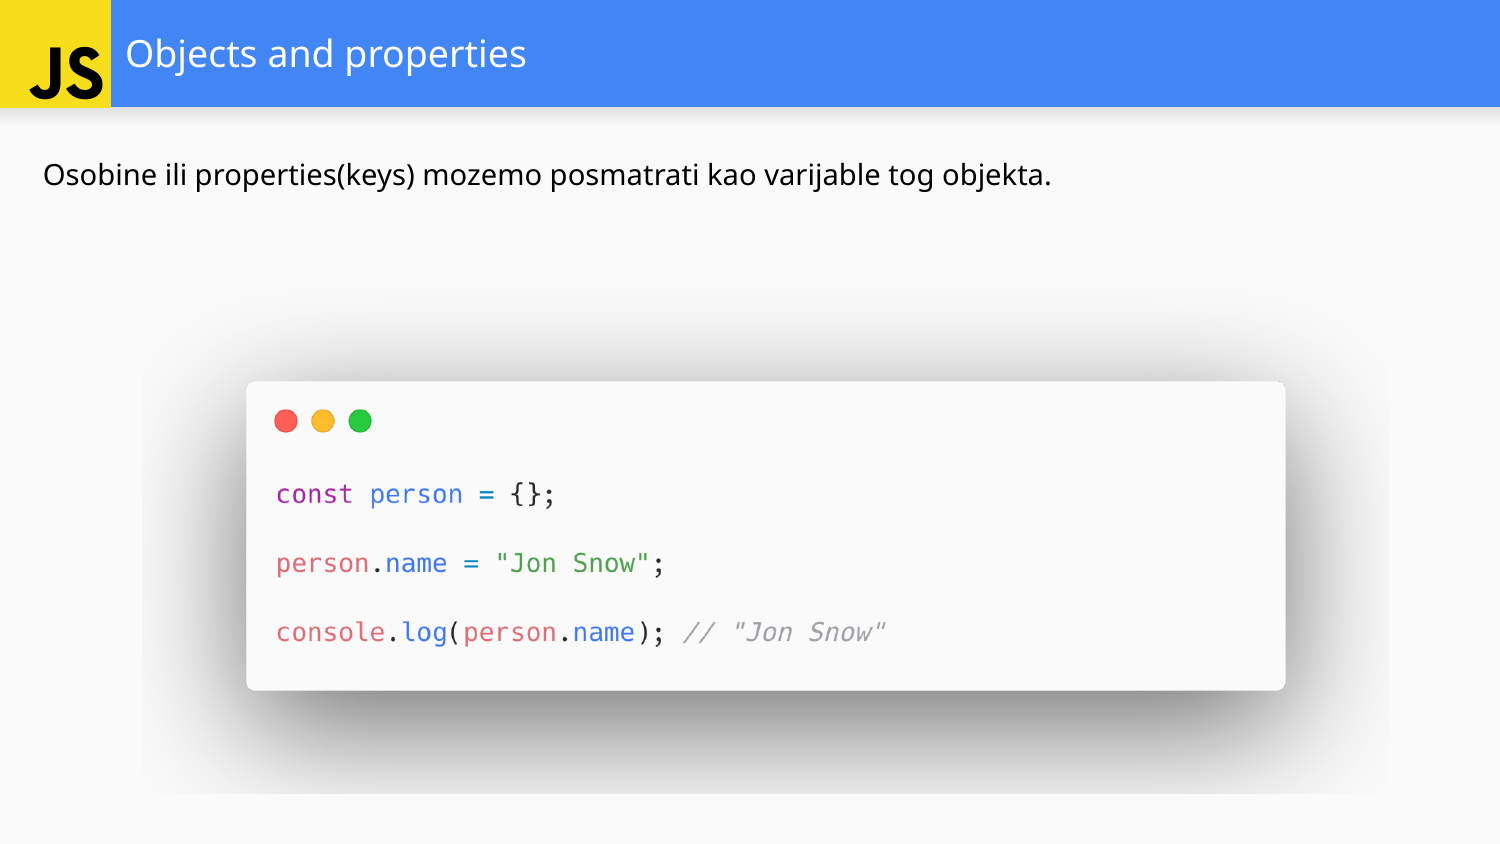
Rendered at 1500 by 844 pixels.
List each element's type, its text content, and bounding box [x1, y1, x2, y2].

picture [0, 0, 111, 108]
title Objects and properties [114, 2, 1500, 102]
picture [141, 276, 1389, 794]
text_box Osobine ili properties(keys) mozemo posmatrati kao varijable tog objekta. [27, 140, 1475, 206]
